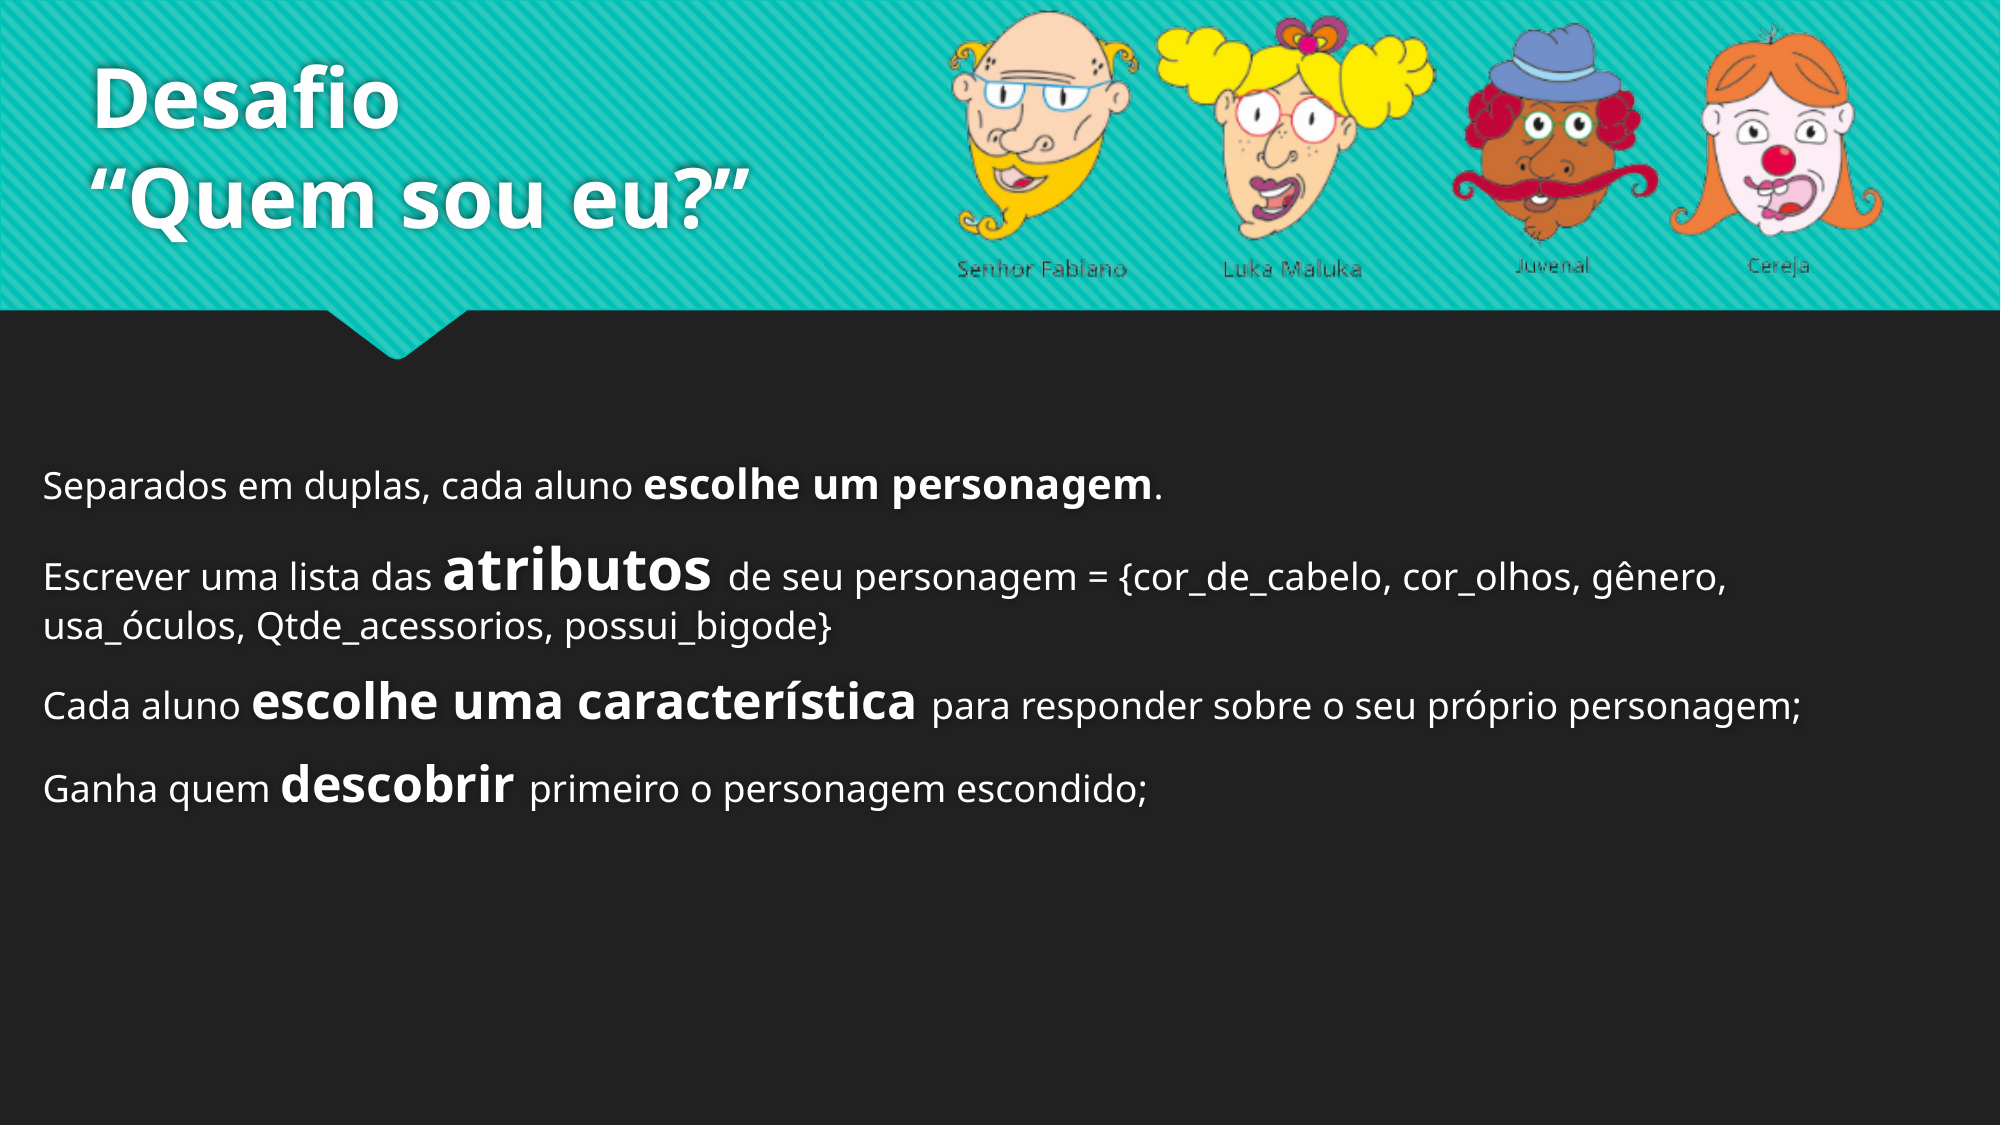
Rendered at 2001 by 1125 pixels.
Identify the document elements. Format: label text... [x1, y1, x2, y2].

text_box Separados em duplas, cada aluno escolhe um personagem. Escrever uma lista das atributos de seu personagem = {cor_de_cabelo, cor_olhos, gênero, usa_óculos, Qtde_acessorios, possui_bigode} Cada aluno escolhe uma característica para responder sobre o seu próprio personagem; Ganha quem descobrir primeiro o personagem escondido; [27, 450, 1924, 947]
title Desafio “Quem sou eu?” [75, 0, 937, 253]
picture [937, 0, 1899, 391]
